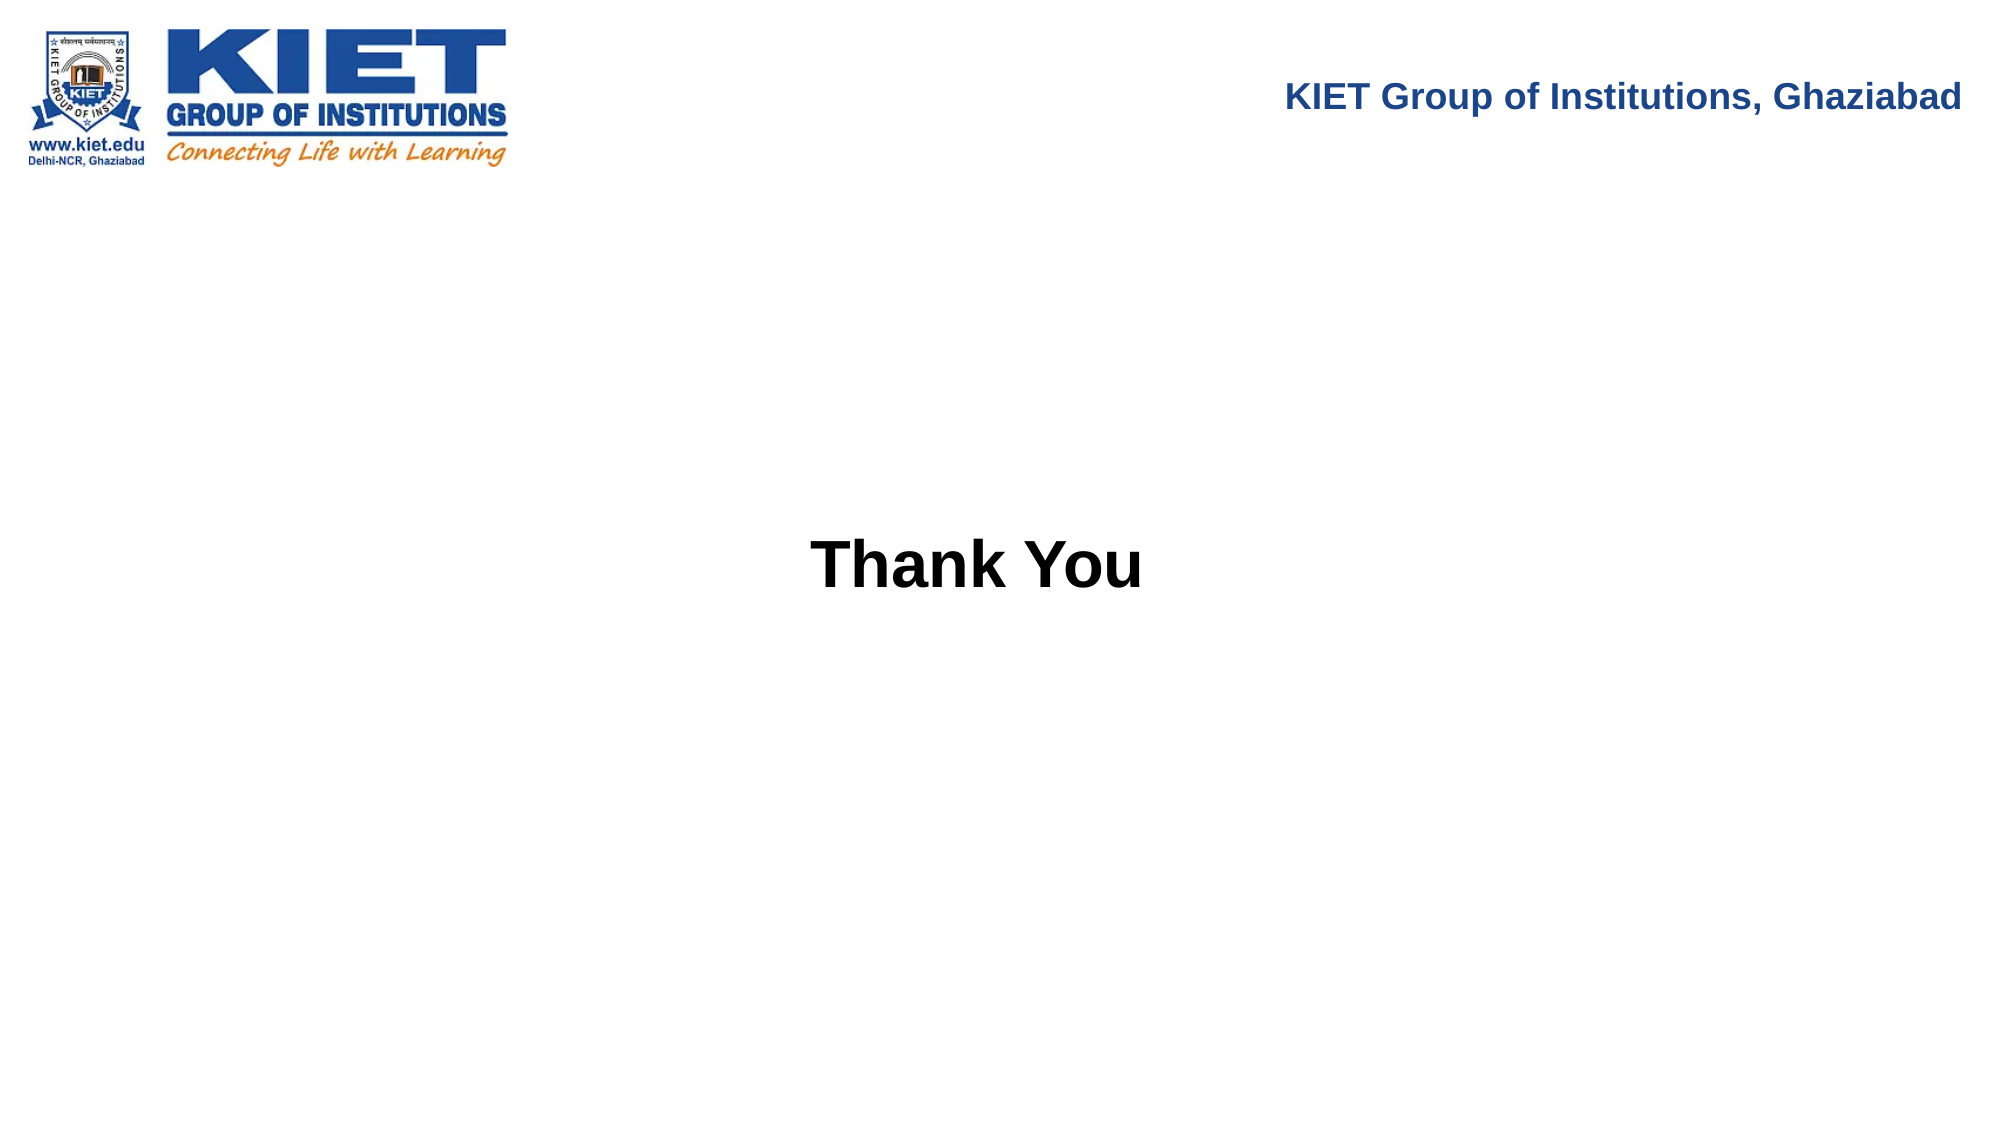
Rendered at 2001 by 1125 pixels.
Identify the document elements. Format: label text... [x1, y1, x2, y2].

text_box KIET Group of Institutions, Ghaziabad [531, 64, 1979, 143]
picture [29, 29, 508, 167]
text_box Thank You [795, 513, 1880, 609]
text_box [738, 493, 1269, 619]
